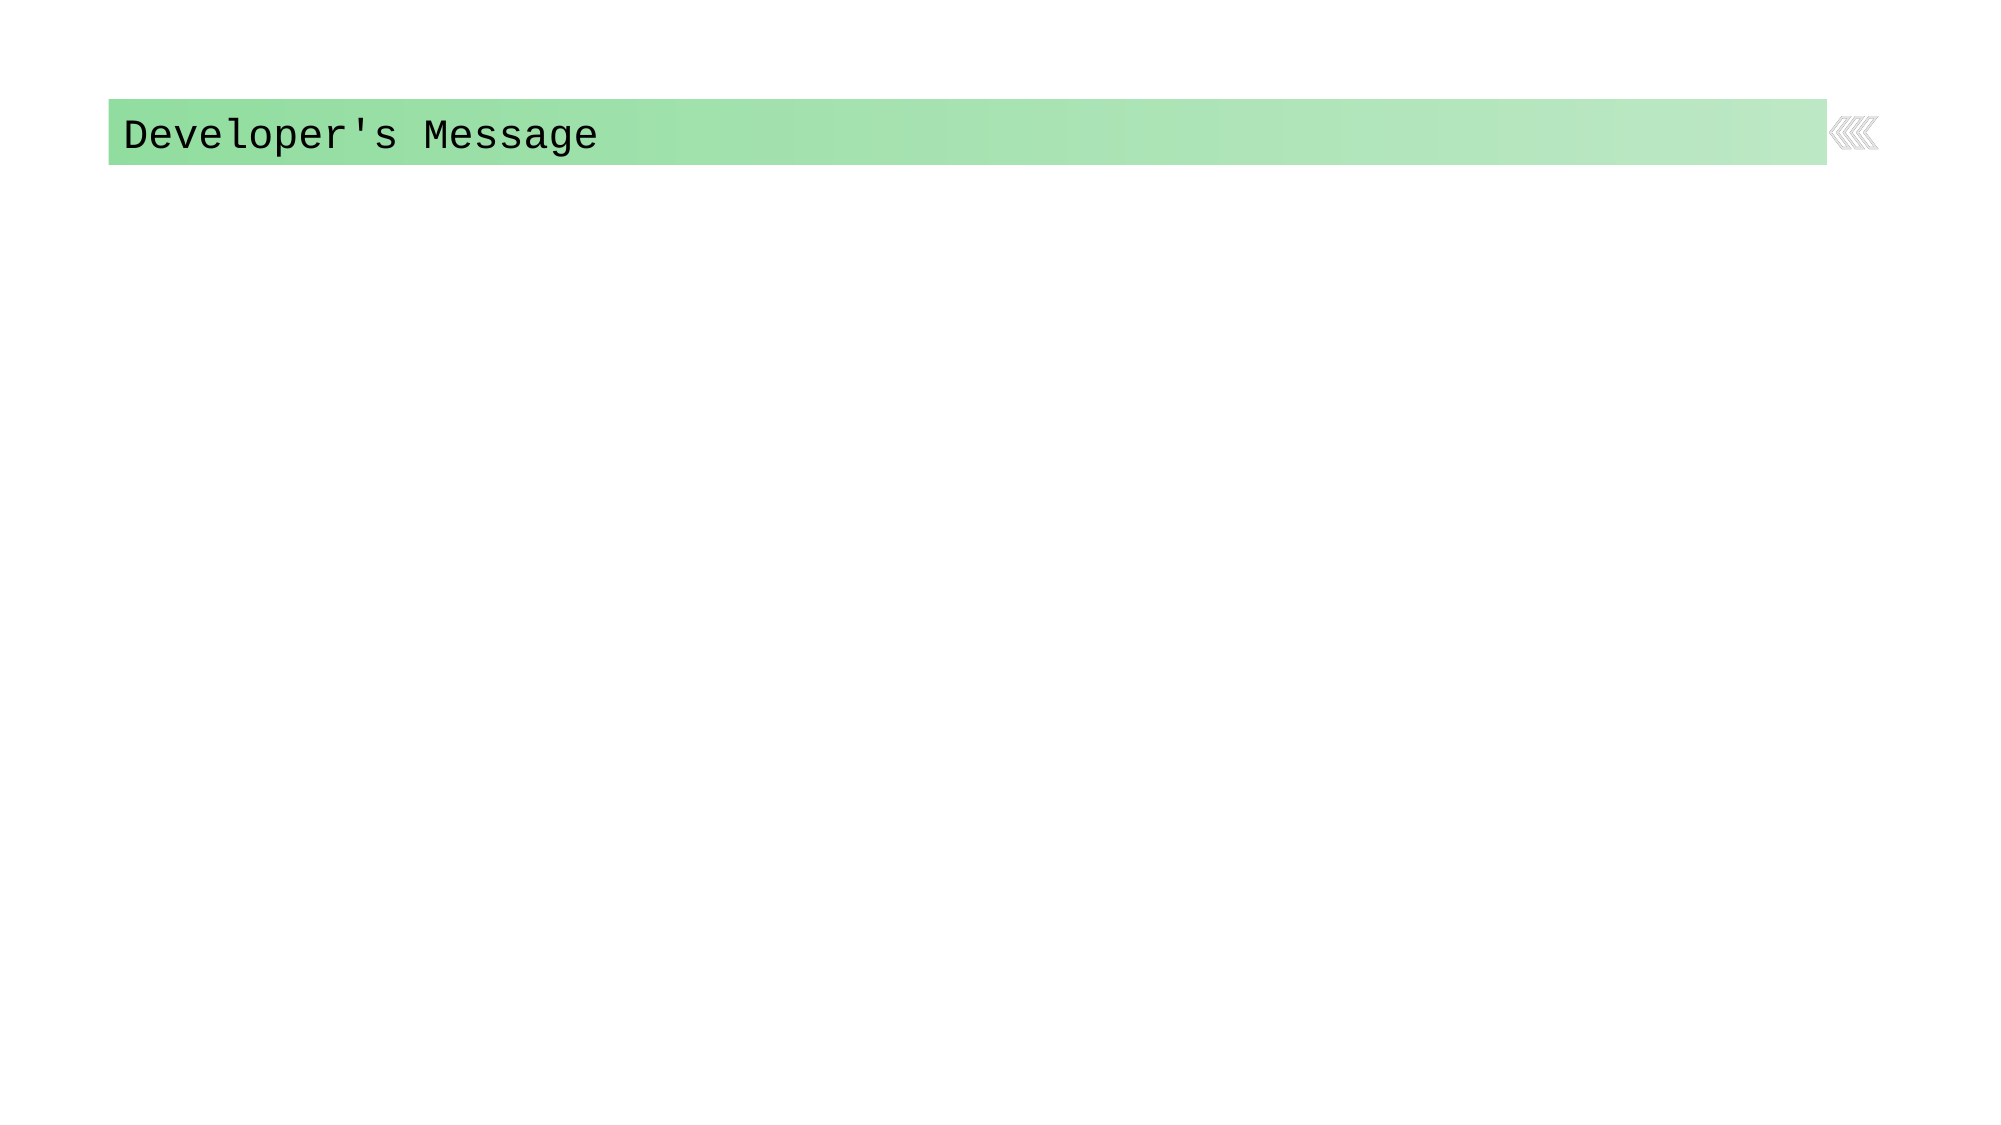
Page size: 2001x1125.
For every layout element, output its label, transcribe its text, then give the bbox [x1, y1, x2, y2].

text_box Developer's Message [108, 99, 1827, 165]
picture [1826, 106, 1880, 159]
